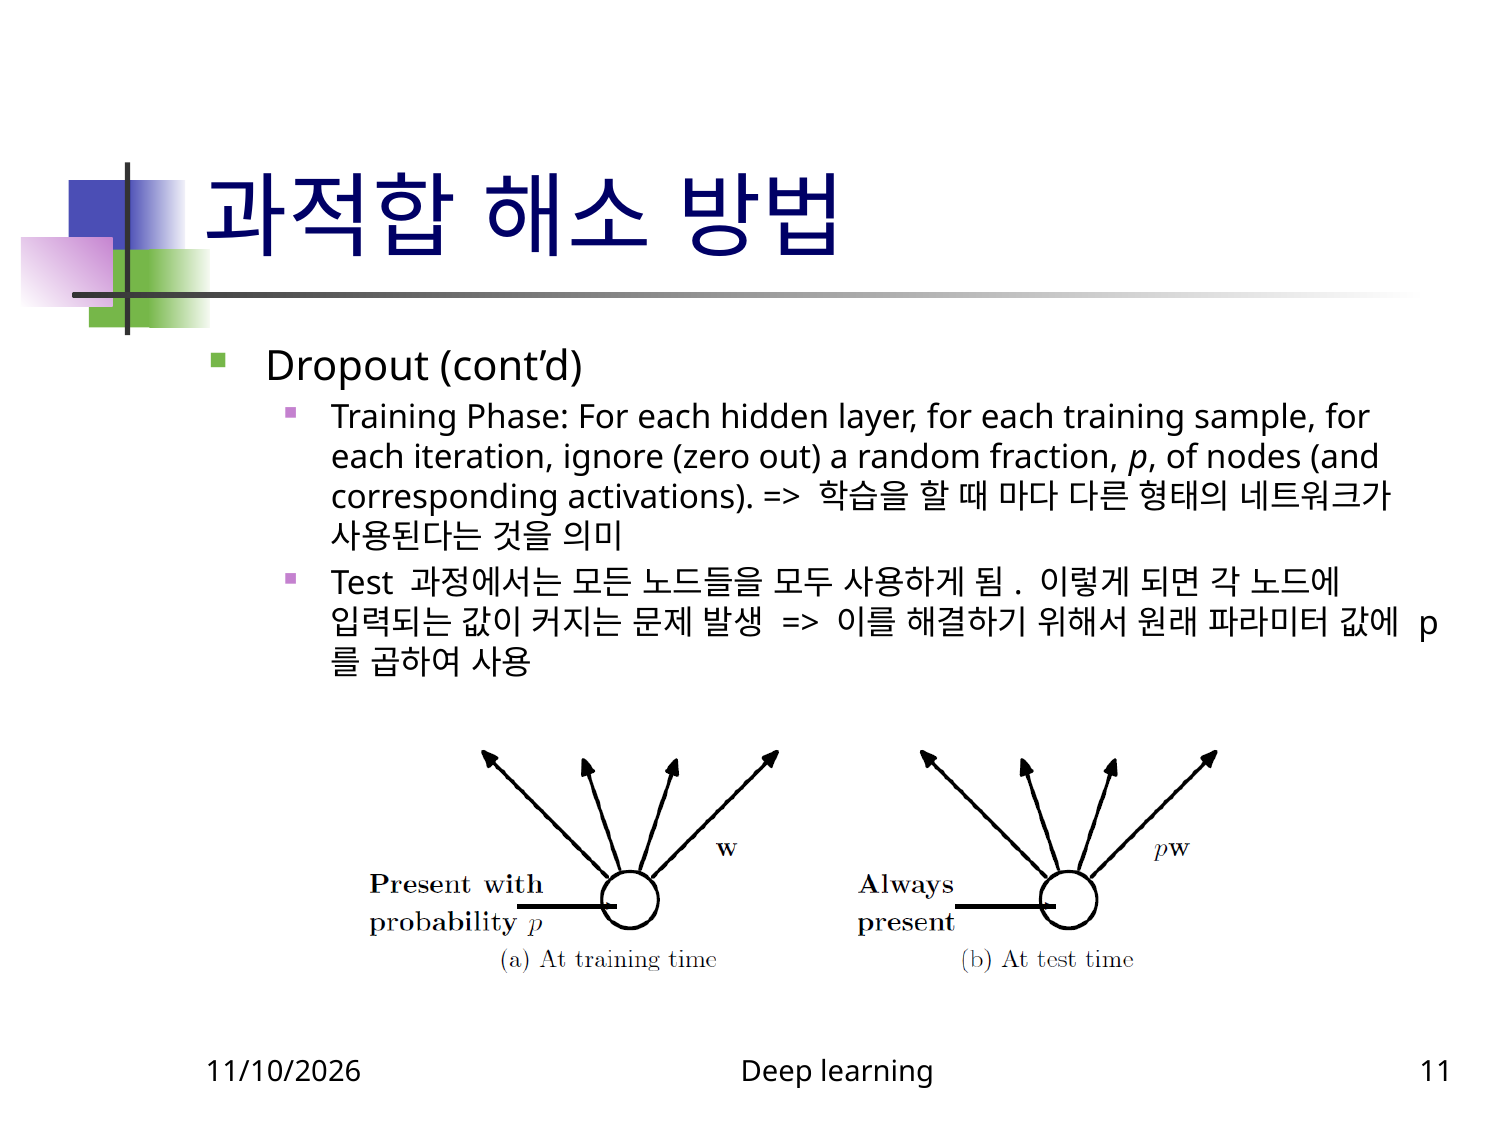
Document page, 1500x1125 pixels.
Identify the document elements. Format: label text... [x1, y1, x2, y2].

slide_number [190, 1024, 504, 1100]
footer Deep learning [600, 1024, 1075, 1100]
list Dropout (cont’d) Training Phase: For each hidden layer, for each training sample, for each iteration, ignore (zero out) a random fraction, p, of nodes (and corresponding activations). => 학습을 할 때 마다 다른 형태의 네트워크가 사용된다는 것을 의미 Test 과정에서는 모든 노드들을 모두 사용하게 됨. 이렇게 되면 각 노드에 입력되는 값이 커지는 문제 발생 => 이를 해결하기 위해서 원래 파라미터 값에 p를 곱하여 사용 [193, 331, 1469, 1006]
title 과적합 해소 방법 [188, 35, 1468, 275]
picture [362, 699, 1239, 980]
slide_number 11 [1155, 1024, 1468, 1100]
